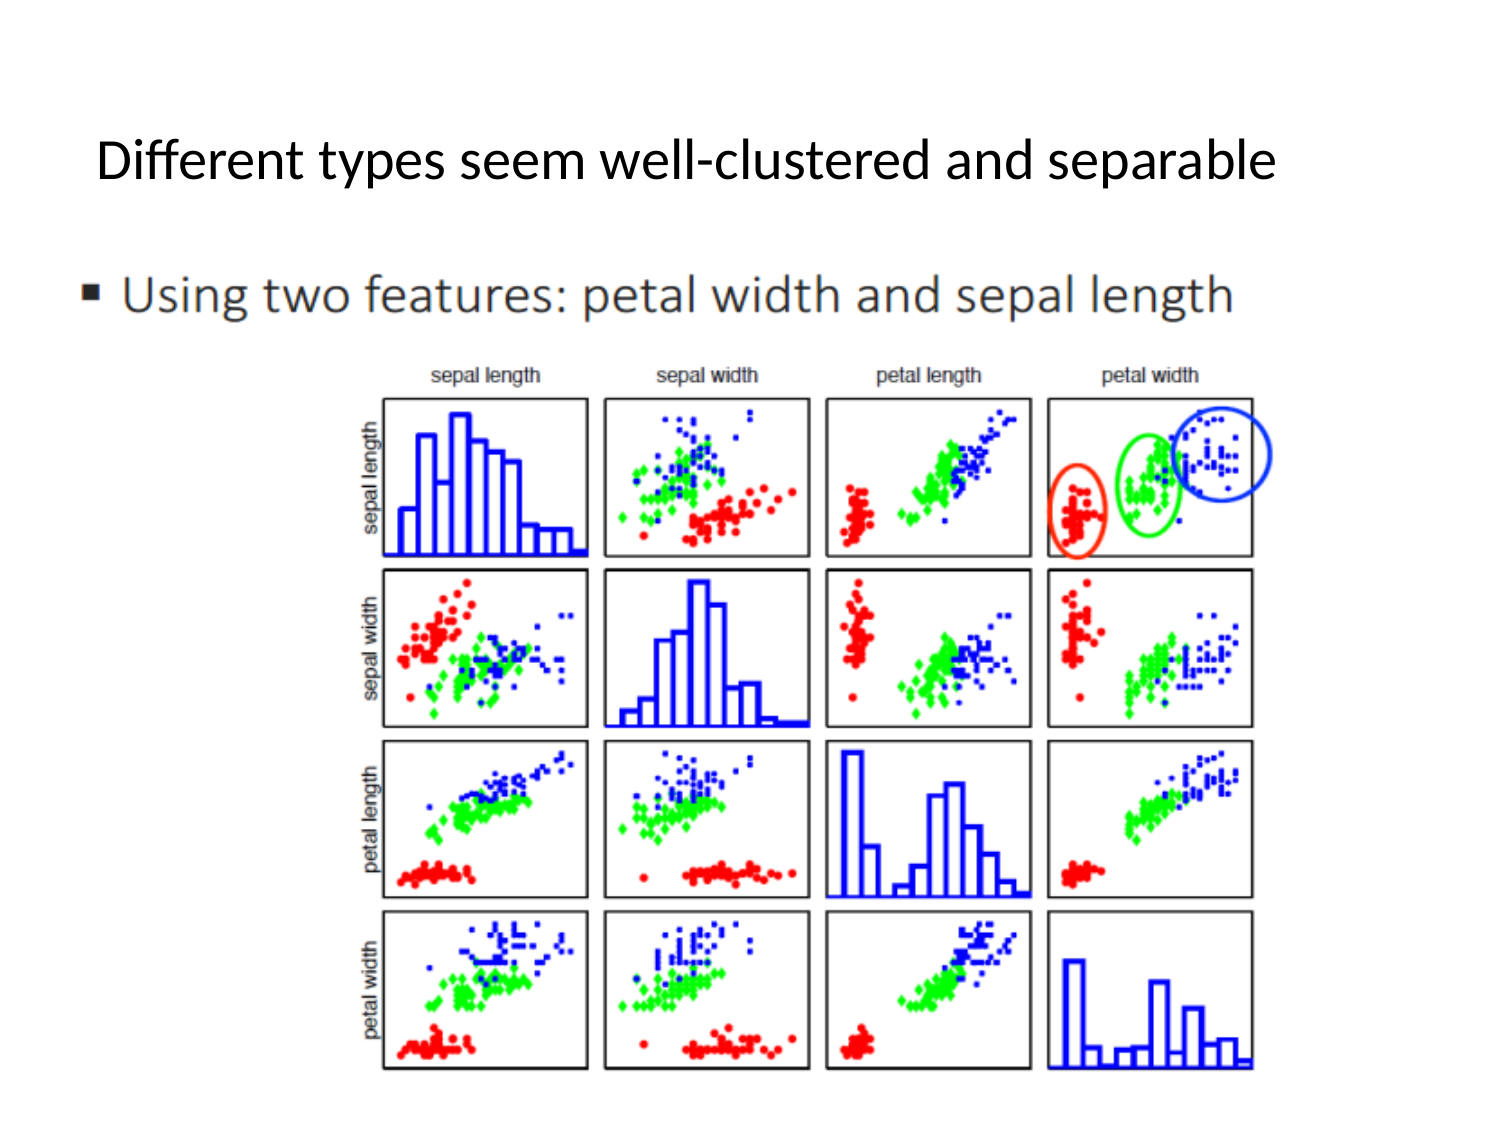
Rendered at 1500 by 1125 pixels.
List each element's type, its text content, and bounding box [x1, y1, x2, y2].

title Different types seem well-clustered and separable [12, 62, 1363, 250]
picture [37, 262, 1496, 1088]
